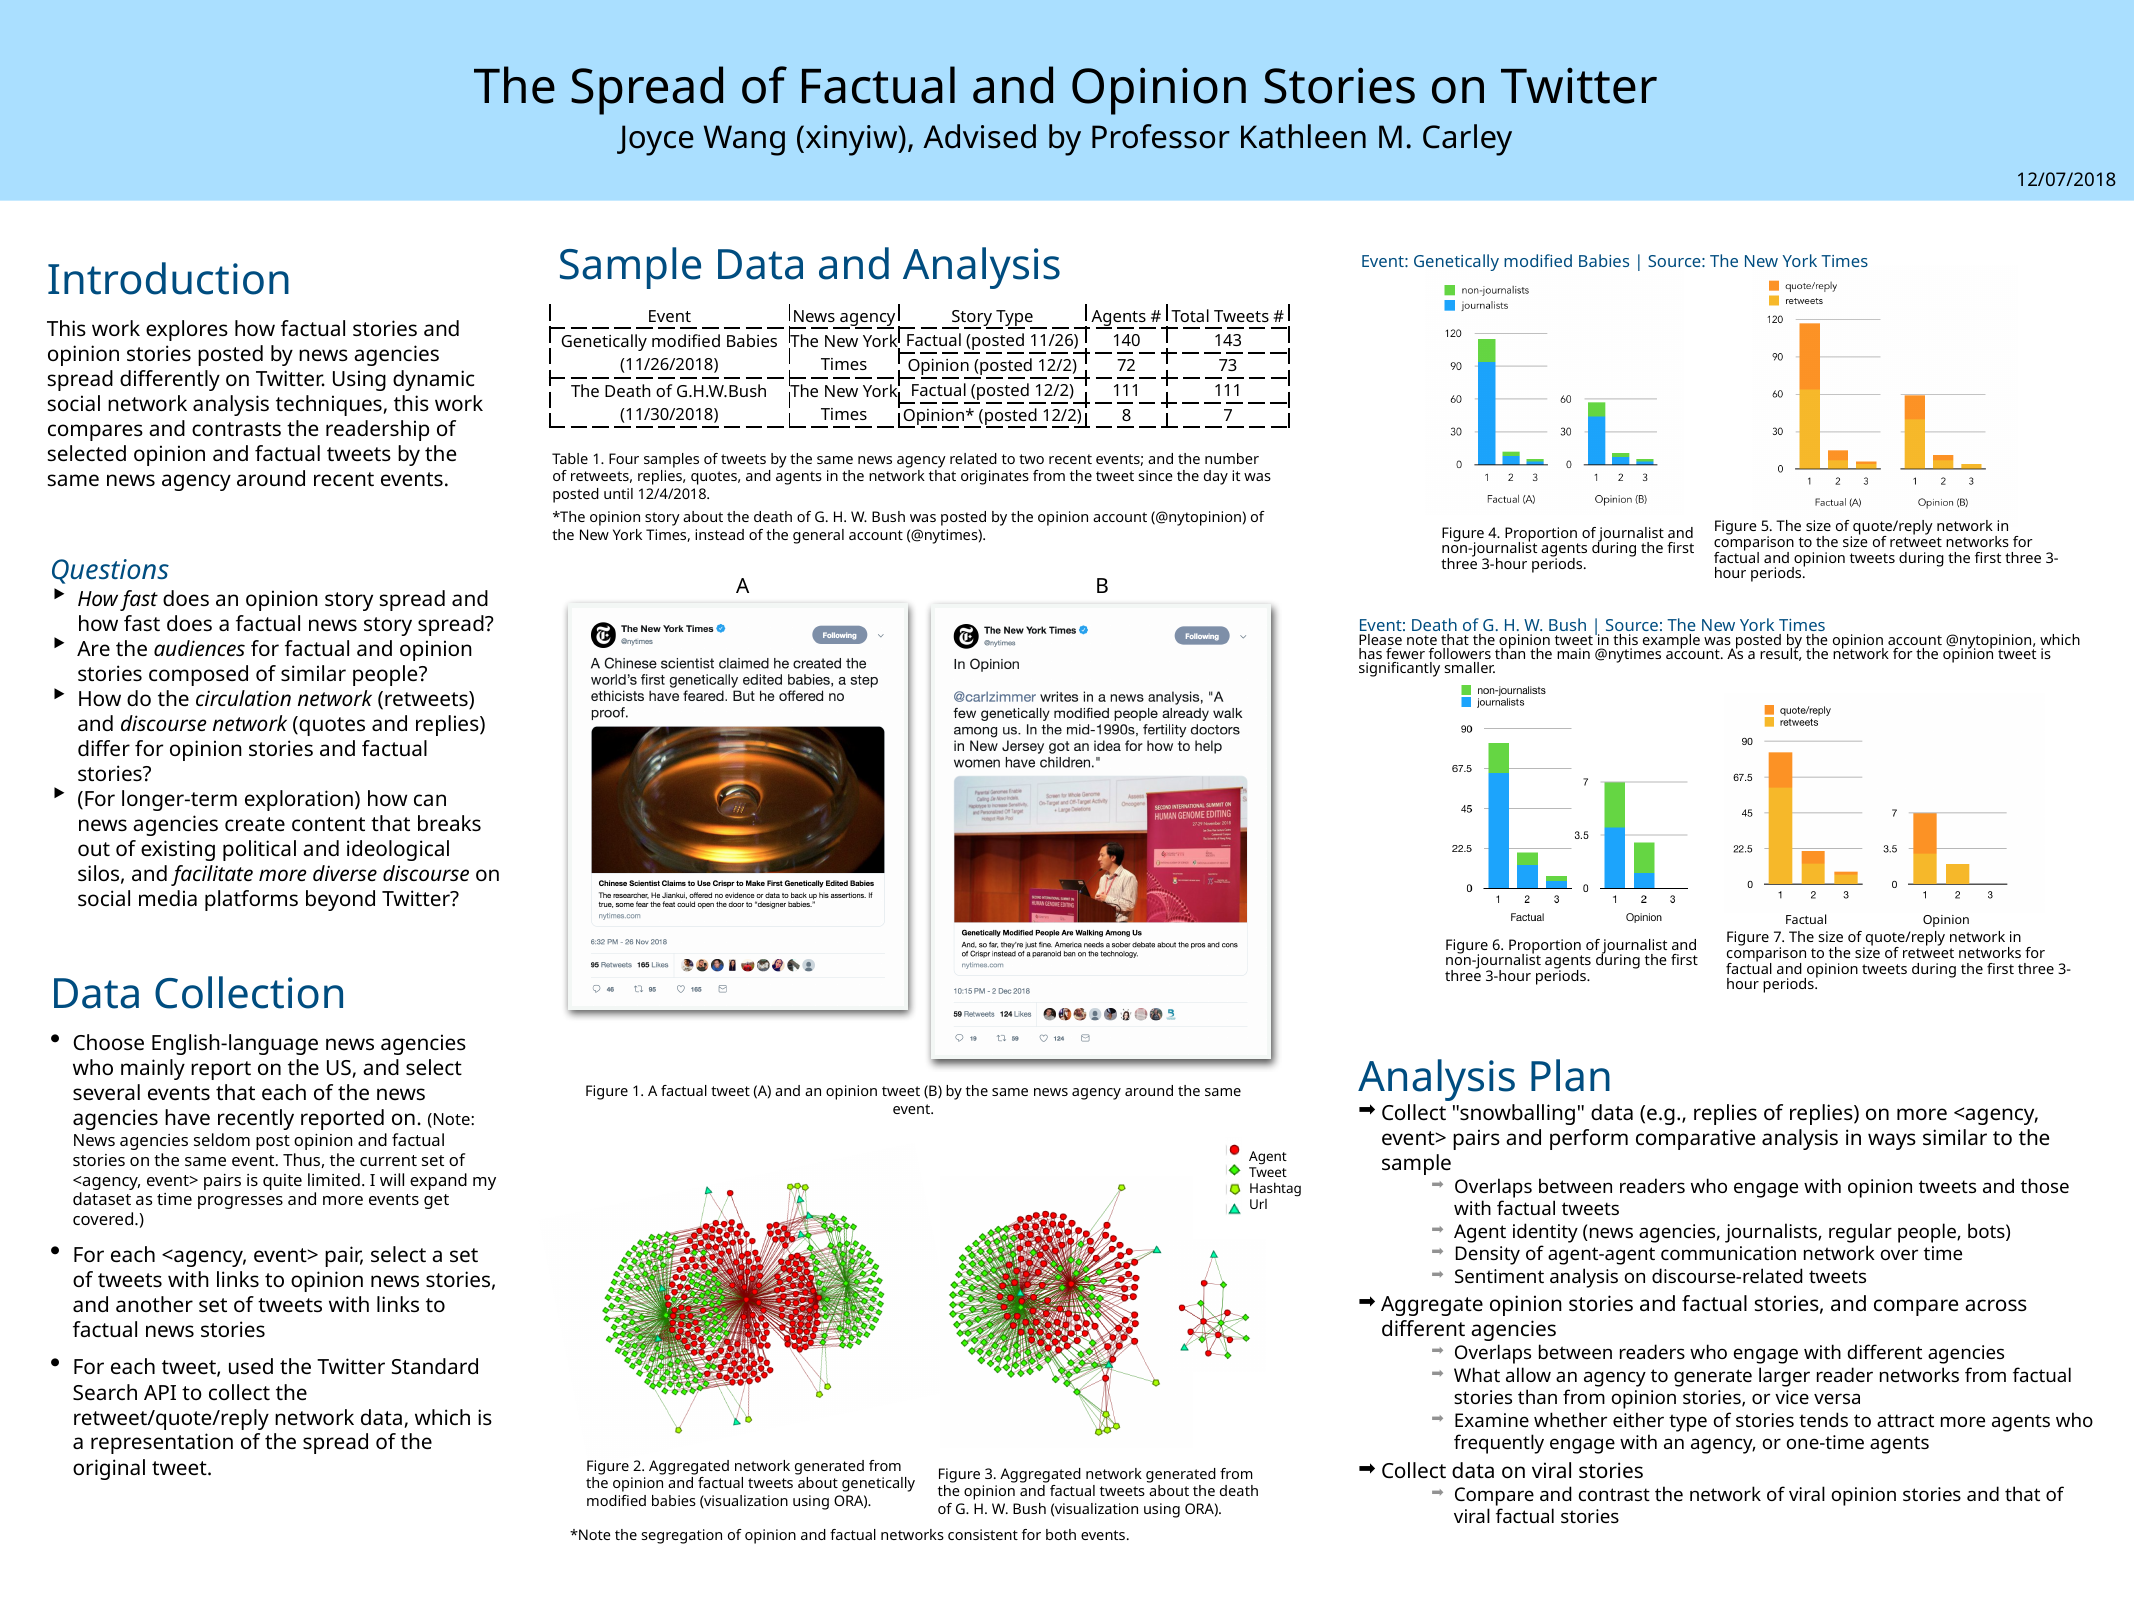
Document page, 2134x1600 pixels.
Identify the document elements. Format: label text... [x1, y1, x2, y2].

text_box Data Collection Choose English-language news agencies who mainly report on the US, and select several events that each of the news agencies have recently reported on. (Note: News agencies seldom post opinion and factual stories on the same event. Thus, the current set of <agency, event> pairs is quite limited. I will expand my dataset as time progresses and more events get covered.) For each <agency, event> pair, select a set of tweets with links to opinion news stories, and another set of tweets with links to factual news stories For each tweet, used the Twitter Standard Search API to collect the retweet/quote/reply network data, which is a representation of the spread of the original tweet. [41, 958, 511, 1488]
text_box Sample Data and Analysis [549, 229, 1289, 297]
text_box Analysis Plan Collect "snowballing" data (e.g., replies of replies) on more <agency, event> pairs and perform comparative analysis in ways similar to the sample Overlaps between readers who engage with opinion tweets and those with factual tweets Agent identity (news agencies, journalists, regular people, bots) Density of agent-agent communication network over time Sentiment analysis on discourse-related tweets Aggregate opinion stories and factual stories, and compare across different agencies Overlaps between readers who engage with different agencies What allow an agency to generate larger reader networks from factual stories than from opinion stories, or vice versa Examine whether either type of stories tends to attract more agents who frequently engage with an agency, or one-time agents Collect data on viral stories Compare and contrast the network of viral opinion stories and that of viral factual stories [1349, 1041, 2113, 1536]
table_cell 7 [1167, 403, 1289, 427]
text_box 12/07/2018 [2008, 159, 2125, 199]
table_cell 111 [1167, 378, 1289, 403]
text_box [939, 1176, 1266, 1448]
table_cell 143 [1167, 328, 1289, 353]
table_cell The New York Times [789, 328, 899, 378]
text_box Figure 1. A factual tweet (A) and an opinion tweet (B) by the same news agency around the same event. [566, 1073, 1261, 1126]
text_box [571, 564, 1267, 1056]
picture [1440, 678, 2045, 951]
text_box Figure 7. The size of quote/reply network in comparison to the size of retweet networks for factual and opinion tweets during the first three 3-hour periods. [1717, 916, 2101, 1007]
text_box Figure 3. Aggregated network generated from the opinion and factual tweets about the death of G. H. W. Bush (visualization using ORA). [929, 1456, 1277, 1526]
text_box Event: Death of G. H. W. Bush | Source: The New York Times Please note that the opinion tweet in this example was posted by the opinion account @nytopinion, which has fewer followers than the main @nytimes account. As a result, the network for the opinion tweet is significantly smaller. [1349, 606, 2109, 685]
text_box Figure 2. Aggregated network generated from the opinion and factual tweets about genetically modified babies (visualization using ORA). [577, 1448, 926, 1518]
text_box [1225, 1132, 1313, 1228]
table_cell 8 [1086, 403, 1167, 427]
table_cell 72 [1086, 353, 1167, 378]
table_header Story Type [899, 304, 1086, 328]
text_box *Note the segregation of opinion and factual networks consistent for both events. [561, 1522, 1139, 1551]
table_cell Opinion (posted 12/2) [899, 353, 1086, 378]
table_cell 140 [1086, 328, 1167, 353]
picture [539, 1143, 939, 1448]
table_cell Opinion* (posted 12/2) [899, 403, 1086, 427]
table_cell The New York Times [789, 378, 899, 427]
table_header News agency [789, 304, 899, 328]
text_box Questions How fast does an opinion story spread and how fast does a factual news story spread? Are the audiences for factual and opinion stories composed of similar people? How do the circulation network (retweets) and discourse network (quotes and replies) differ for opinion stories and factual stories? (For longer-term exploration) how can news agencies create content that breaks out of existing political and ideological silos, and facilitate more diverse discourse on social media platforms beyond Twitter? [41, 544, 511, 919]
table_cell 111 [1086, 378, 1167, 403]
text_box Table 1. Four samples of tweets by the same news agency related to two recent events; and the number of retweets, replies, quotes, and agents in the network that originates from the tweet since the day it was posted until 12/4/2018. *The opinion story about the death of G. H. W. Bush was posted by the opinion account (@nytopinion) of the New York Times, instead of the general account (@nytimes). [543, 441, 1284, 552]
text_box The Spread of Factual and Opinion Stories on Twitter [465, 47, 1669, 122]
text_box Joyce Wang (xinyiw), Advised by Professor Kathleen M. Carley [611, 109, 1523, 164]
text_box Figure 6. Proportion of journalist and non-journalist agents during the first three 3-hour periods. [1436, 919, 1708, 1002]
table_header Event [550, 304, 789, 328]
table_cell Factual (posted 11/26) [899, 328, 1086, 353]
table_header Total Tweets # [1167, 304, 1289, 328]
table_header Agents # [1086, 304, 1167, 328]
table_cell Factual (posted 12/2) [899, 378, 1086, 403]
table_cell Genetically modified Babies (11/26/2018) [550, 328, 789, 378]
table_cell The Death of G.H.W.Bush (11/30/2018) [550, 378, 789, 427]
table_cell 73 [1167, 353, 1289, 378]
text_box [1705, 265, 2089, 596]
text_box [0, 0, 2134, 201]
text_box Introduction This work explores how factual stories and opinion stories posted by news agencies spread differently on Twitter. Using dynamic social network analysis techniques, this work compares and contrasts the readership of selected opinion and factual tweets by the same news agency around recent events. [38, 244, 514, 499]
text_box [1425, 267, 1705, 591]
text_box Event: Genetically modified Babies | Source: The New York Times [1352, 242, 2078, 279]
